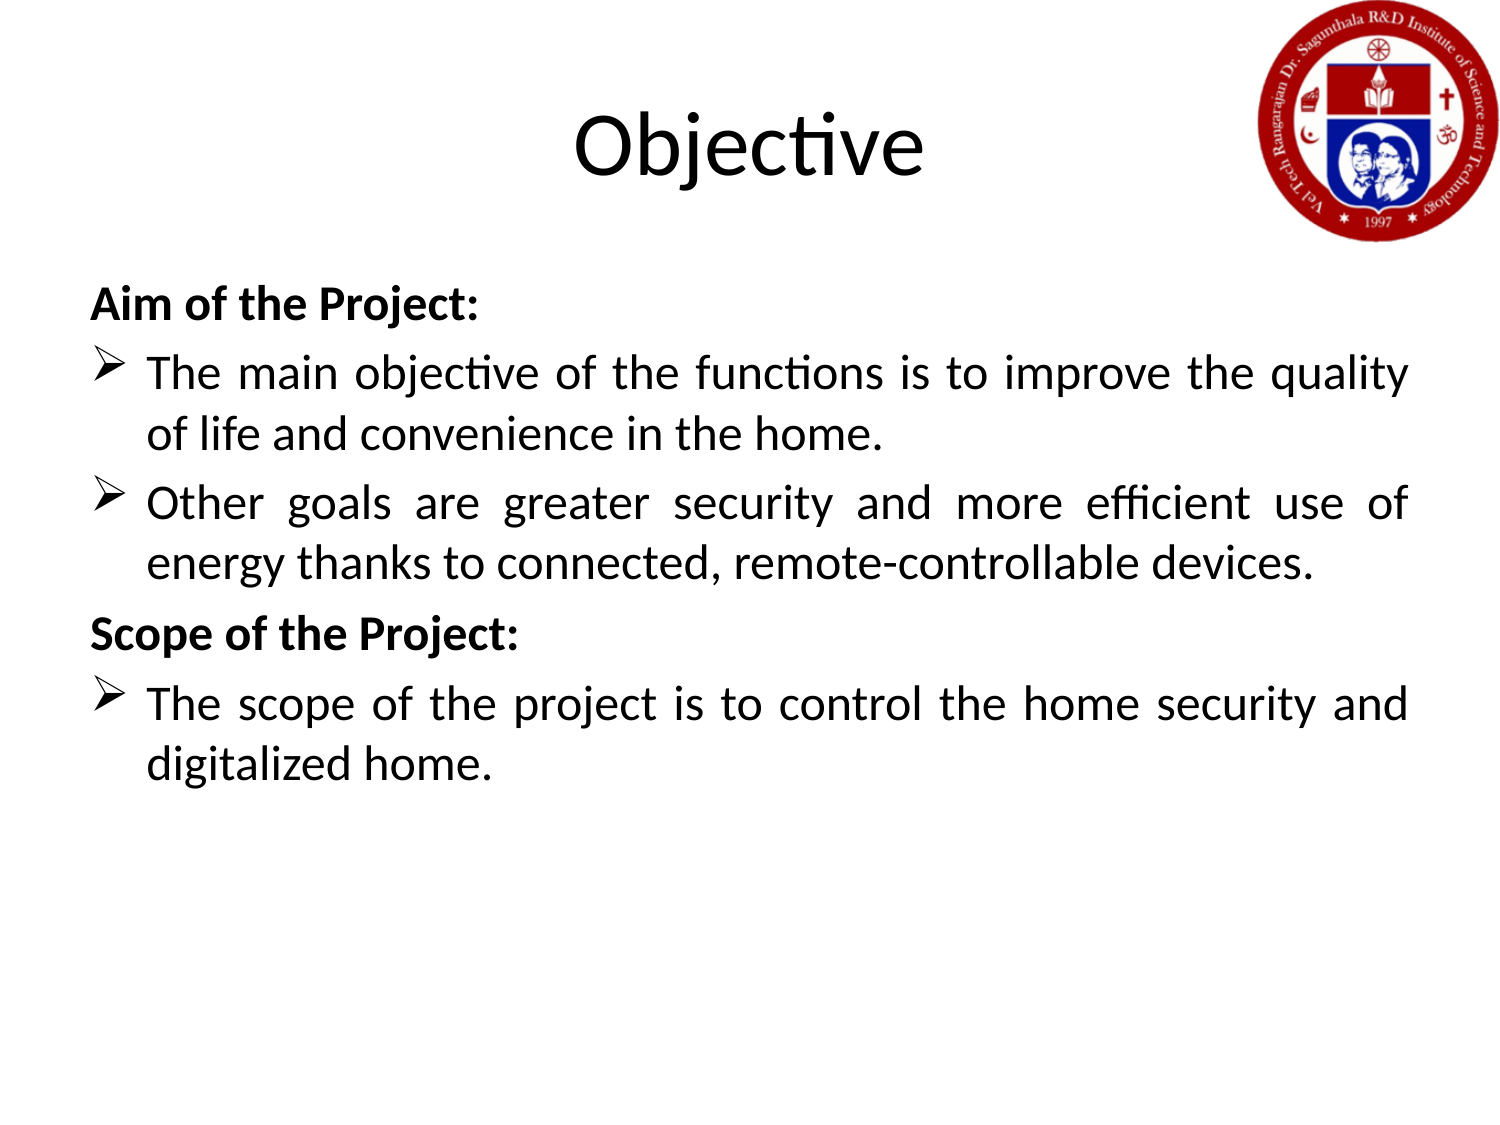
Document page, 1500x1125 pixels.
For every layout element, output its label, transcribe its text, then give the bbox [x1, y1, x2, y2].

title Objective [75, 45, 1251, 233]
list Aim of the Project: The main objective of the functions is to improve the quality of life and convenience in the home. Other goals are greater security and more efficient use of energy thanks to connected, remote-controllable devices. Scope of the Project: The scope of the project is to control the home security and digitalized home. [75, 262, 1425, 1005]
picture [1256, 0, 1500, 243]
